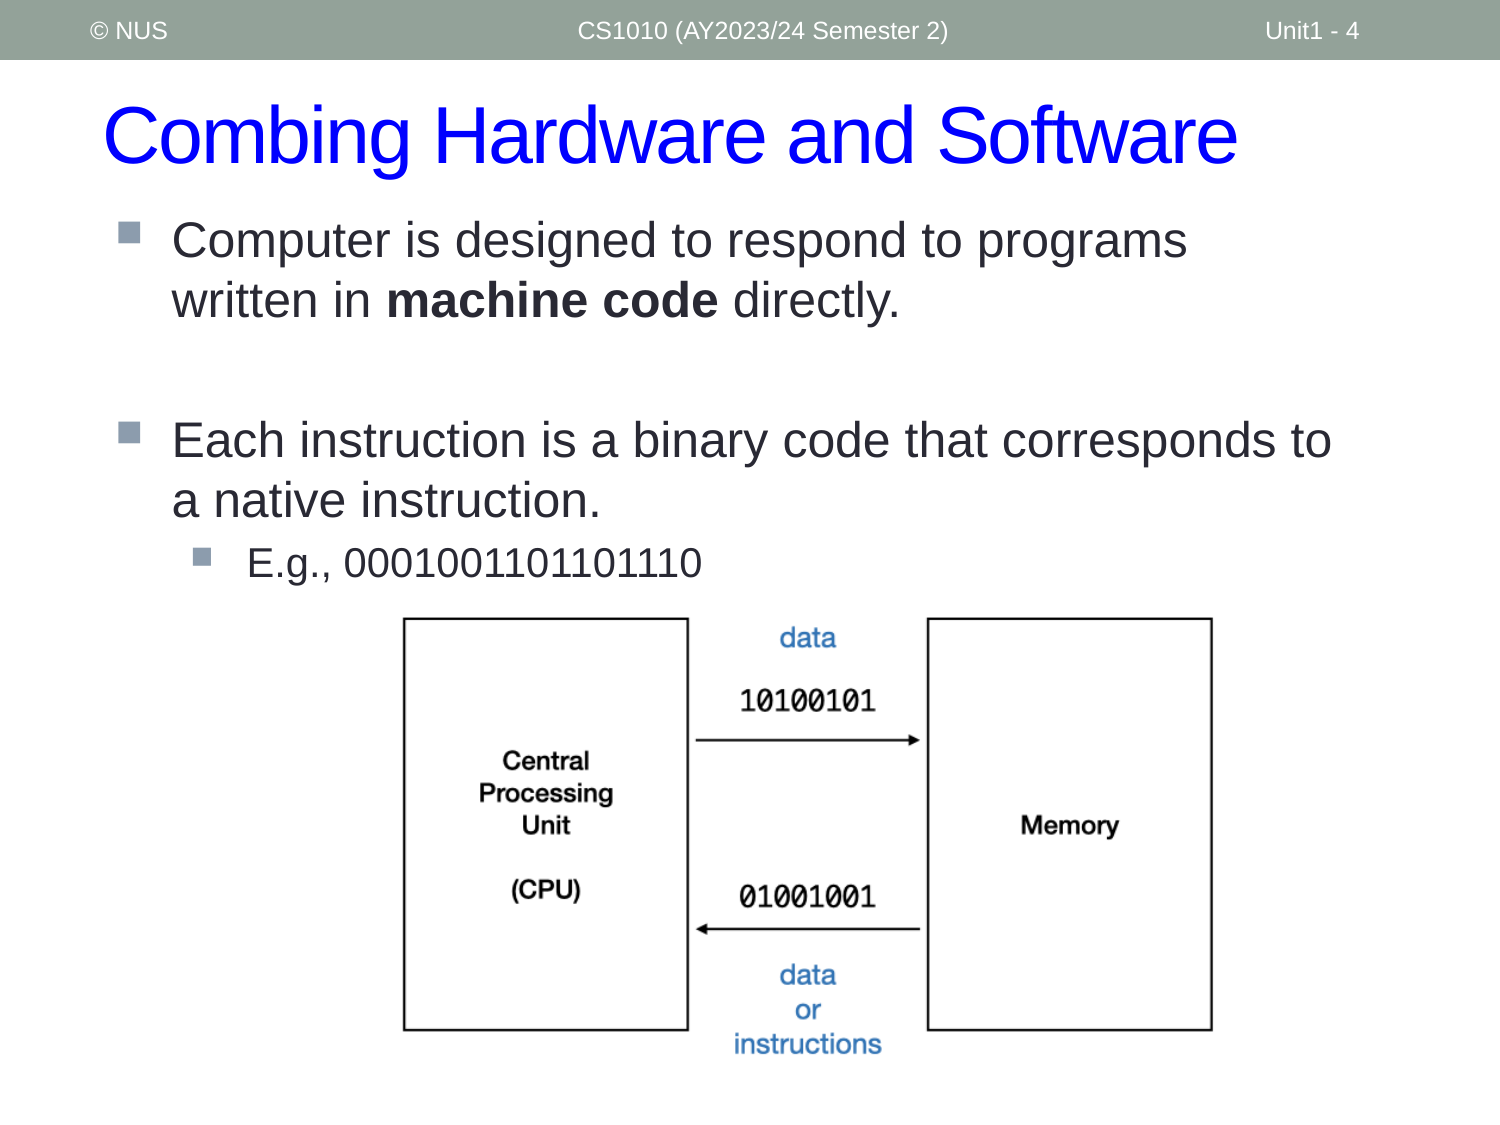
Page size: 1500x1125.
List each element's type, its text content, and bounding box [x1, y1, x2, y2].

slide_number Unit1 - 4 [1250, 3, 1425, 57]
picture [197, 601, 1418, 1078]
text_box Computer is designed to respond to programs written in machine code directly. Each instruction is a binary code that corresponds to a native instruction. E.g., 0001001101101110 [100, 199, 1364, 1003]
footer CS1010 (AY2023/24 Semester 2) [562, 3, 1238, 57]
title Combing Hardware and Software [87, 75, 1425, 188]
slide_number © NUS [75, 3, 550, 57]
